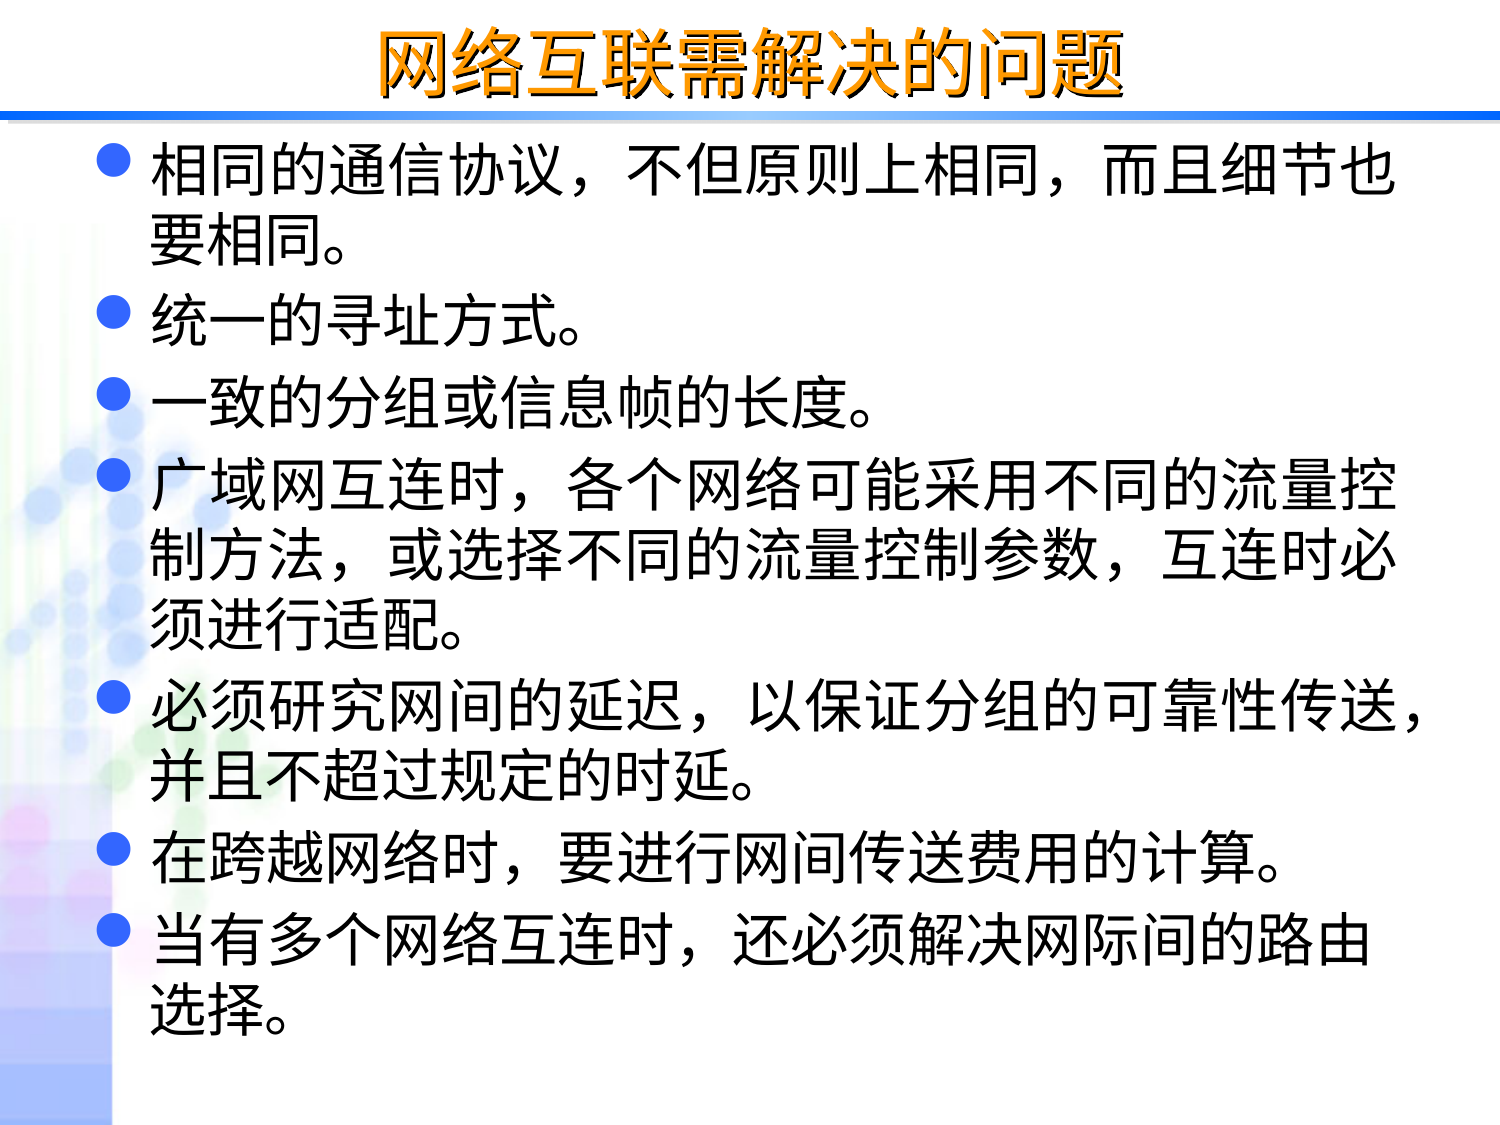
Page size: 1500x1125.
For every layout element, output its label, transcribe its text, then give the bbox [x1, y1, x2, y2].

picture [0, 119, 1500, 1125]
picture [0, 0, 1500, 112]
list 相同的通信协议，不但原则上相同，而且细节也要相同。 统一的寻址方式。 一致的分组或信息帧的长度。 广域网互连时，各个网络可能采用不同的流量控制方法，或选择不同的流量控制参数，互连时必须进行适配。 必须研究网间的延迟，以保证分组的可靠性传送，并且不超过规定的时延。 在跨越网络时，要进行网间传送费用的计算。 当有多个网络互连时，还必须解决网际间的路由选择。 [76, 125, 1415, 1066]
title 网络互联需解决的问题 [117, 1, 1381, 120]
